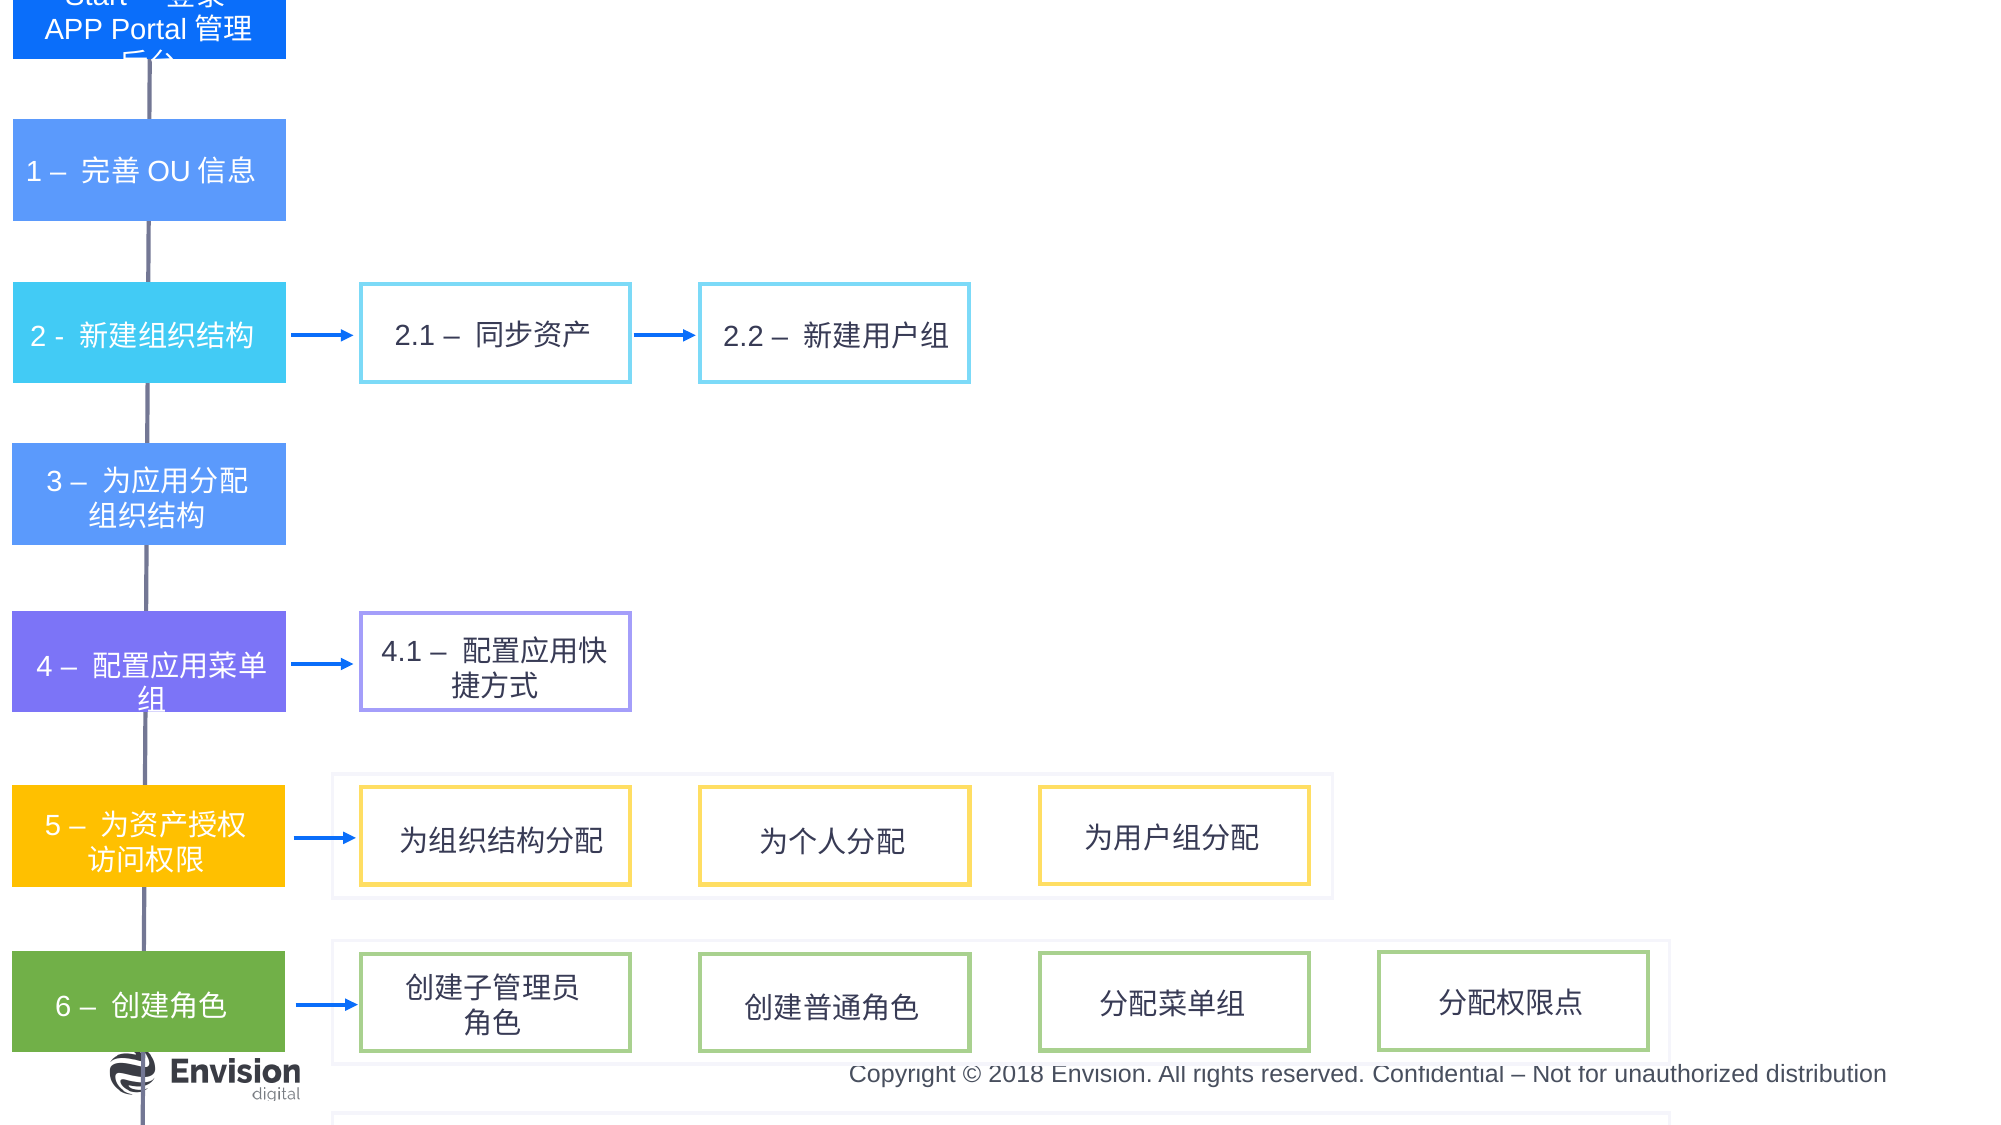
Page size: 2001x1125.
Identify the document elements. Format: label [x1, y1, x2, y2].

text_box [0, 0, 1670, 1125]
